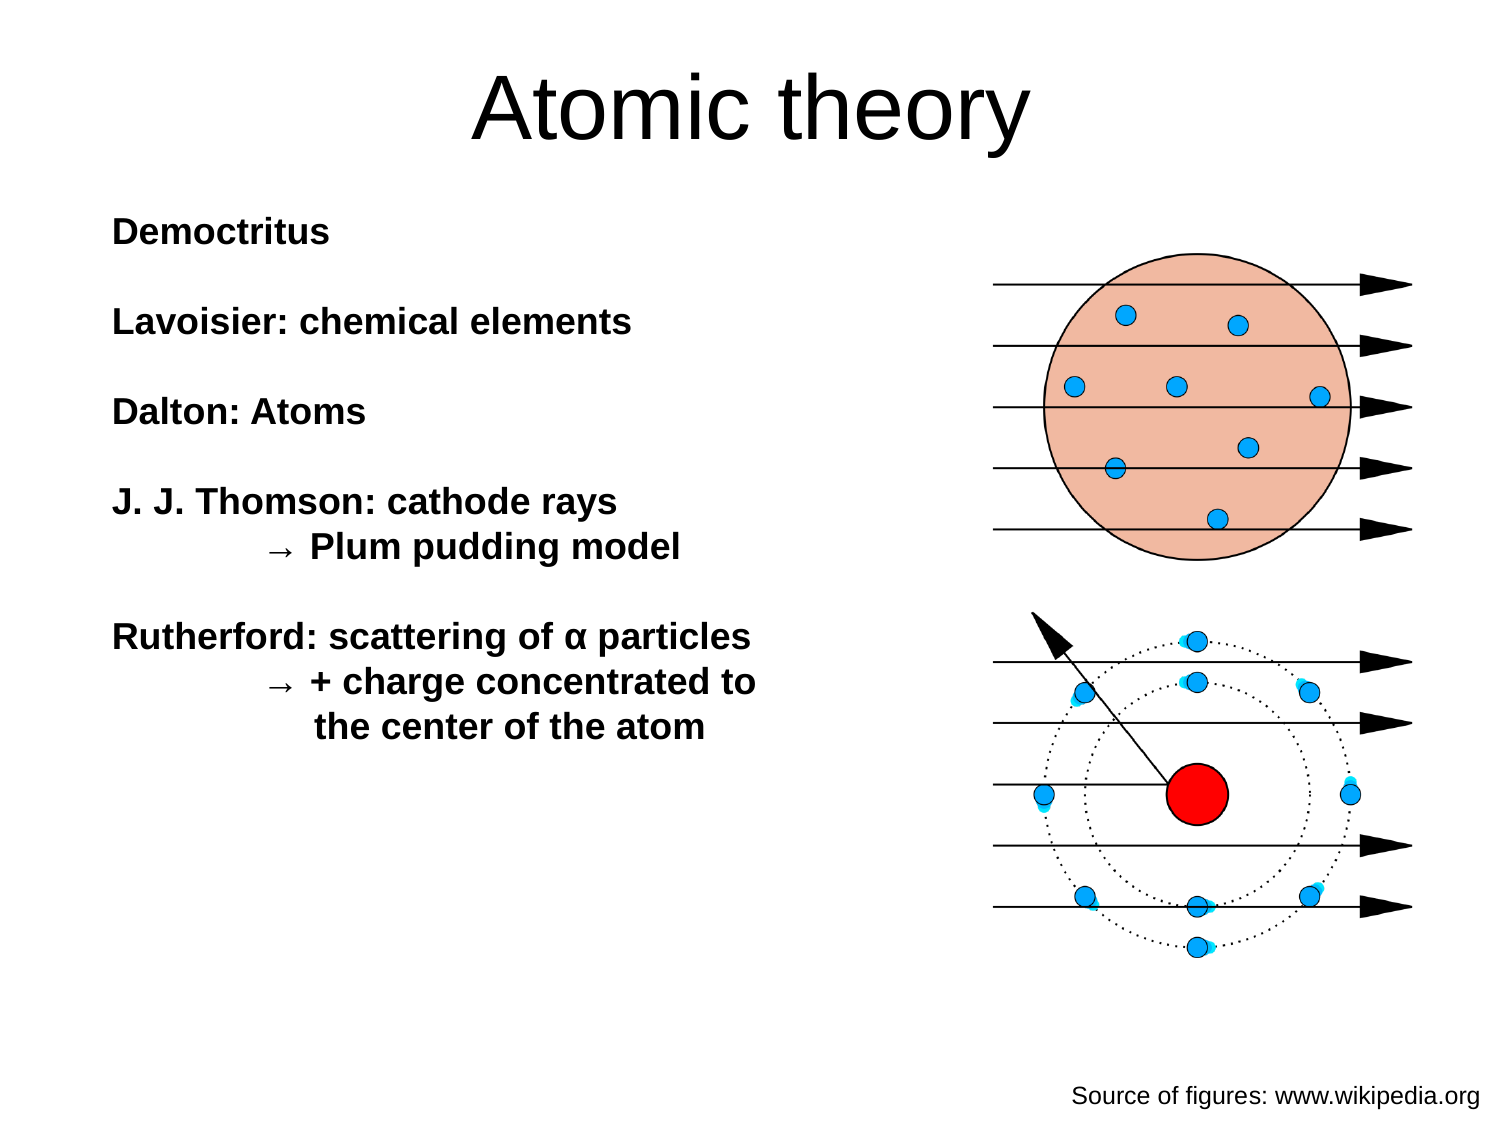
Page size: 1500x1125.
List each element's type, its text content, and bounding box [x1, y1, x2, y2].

picture [962, 213, 1432, 989]
text_box Democtritus Lavoisier: chemical elements Dalton: Atoms J. J. Thomson: cathode rays → Plum pudding model Rutherford: scattering of α particles → + charge concentrated to the center of the atom [97, 199, 783, 845]
text_box Source of figures: www.wikipedia.org [1056, 1072, 1496, 1118]
title Atomic theory [76, 8, 1427, 197]
